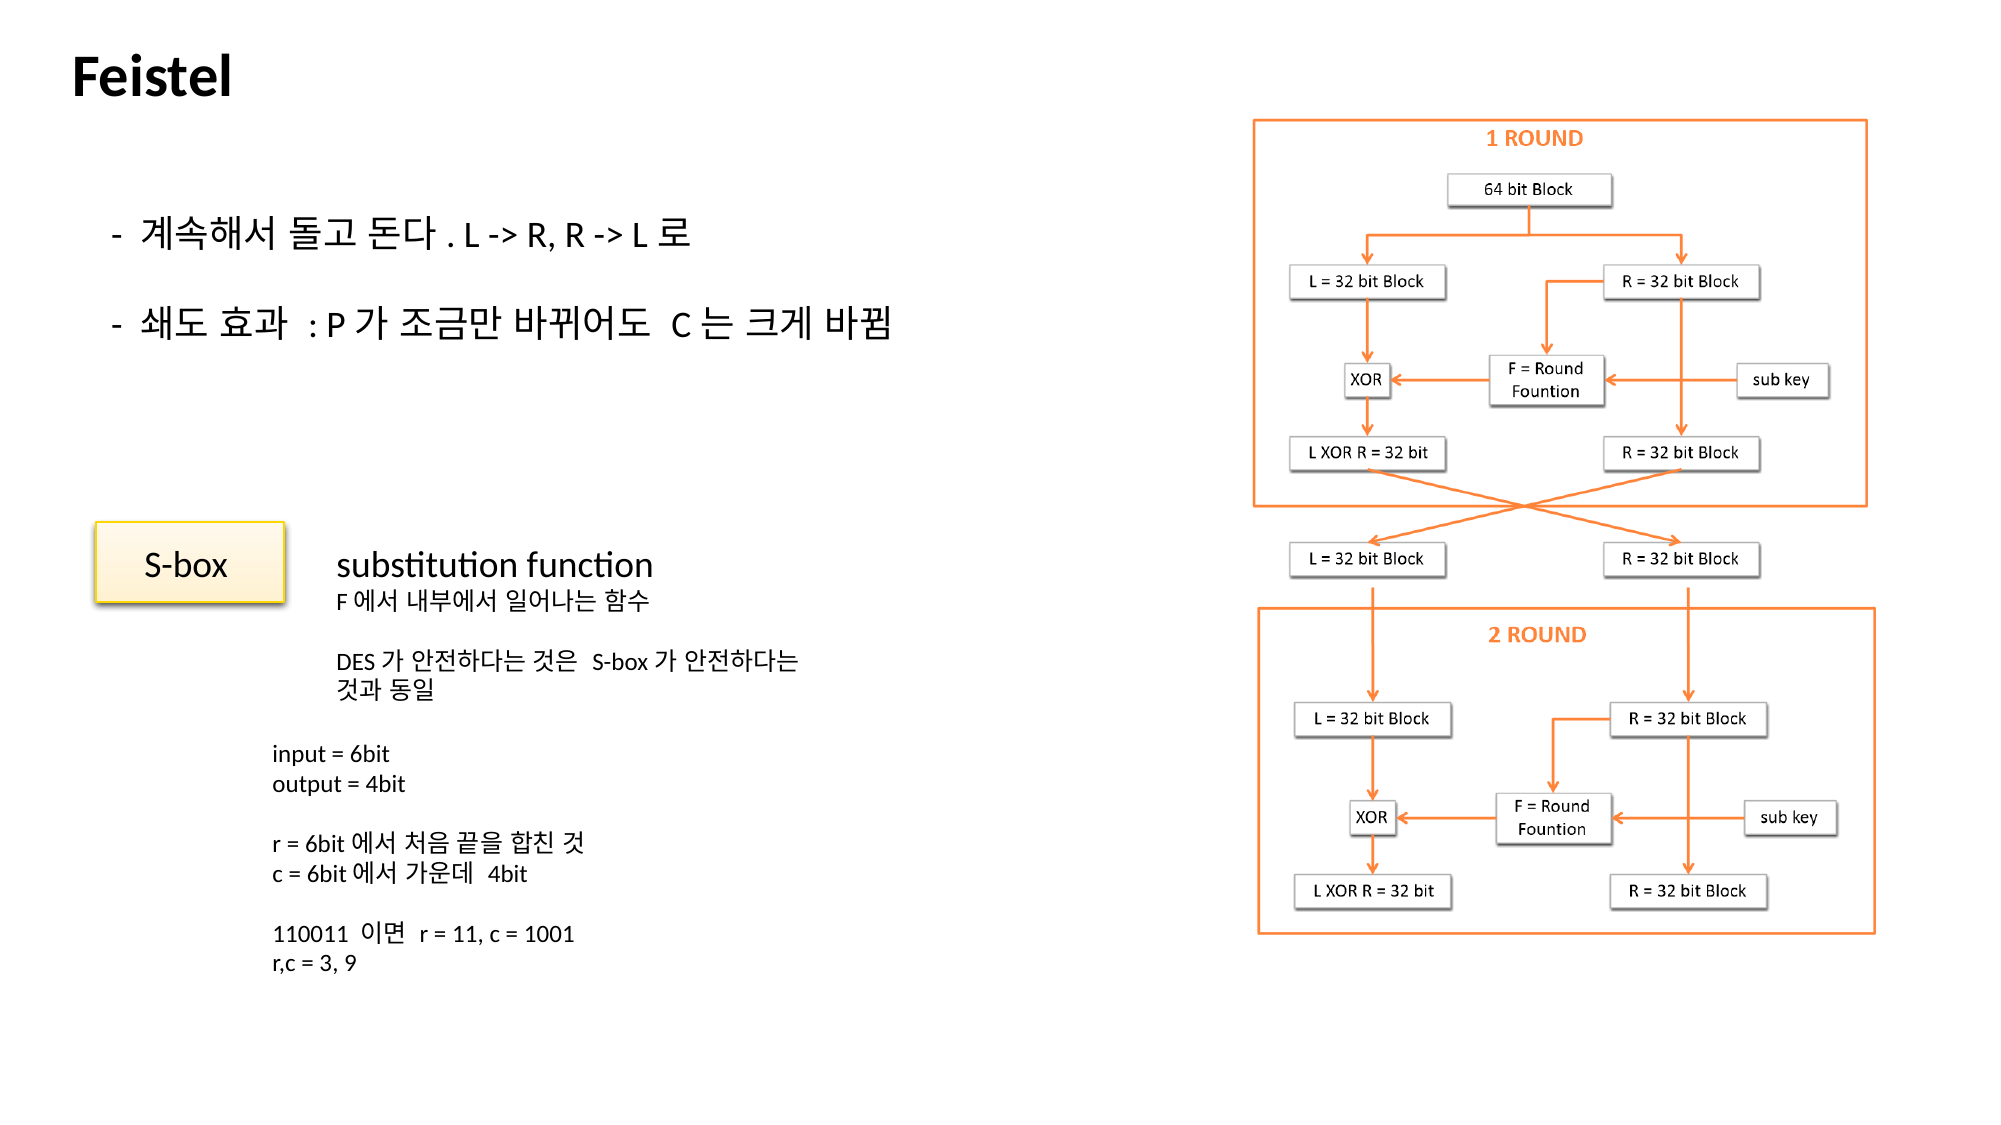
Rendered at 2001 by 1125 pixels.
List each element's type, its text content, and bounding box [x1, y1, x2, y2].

text_box S-box [95, 521, 285, 603]
picture [1247, 114, 1910, 949]
text_box input = 6bit output = 4bit r = 6bit에서 처음 끝을 합친 것 c = 6bit에서 가운데 4bit 110011 이면 r = 11, c = 1001 r,c = 3, 9 [257, 729, 769, 985]
text_box Feistel [57, 28, 586, 116]
text_box - 계속해서 돌고 돈다. L -> R, R -> L로 - 쇄도 효과 : P가 조금만 바뀌어도 C는 크게 바뀜 [96, 202, 1040, 353]
text_box substitution function F에서 내부에서 일어나는 함수 DES가 안전하다는 것은 S-box가 안전하다는 것과 동일 [321, 532, 833, 713]
